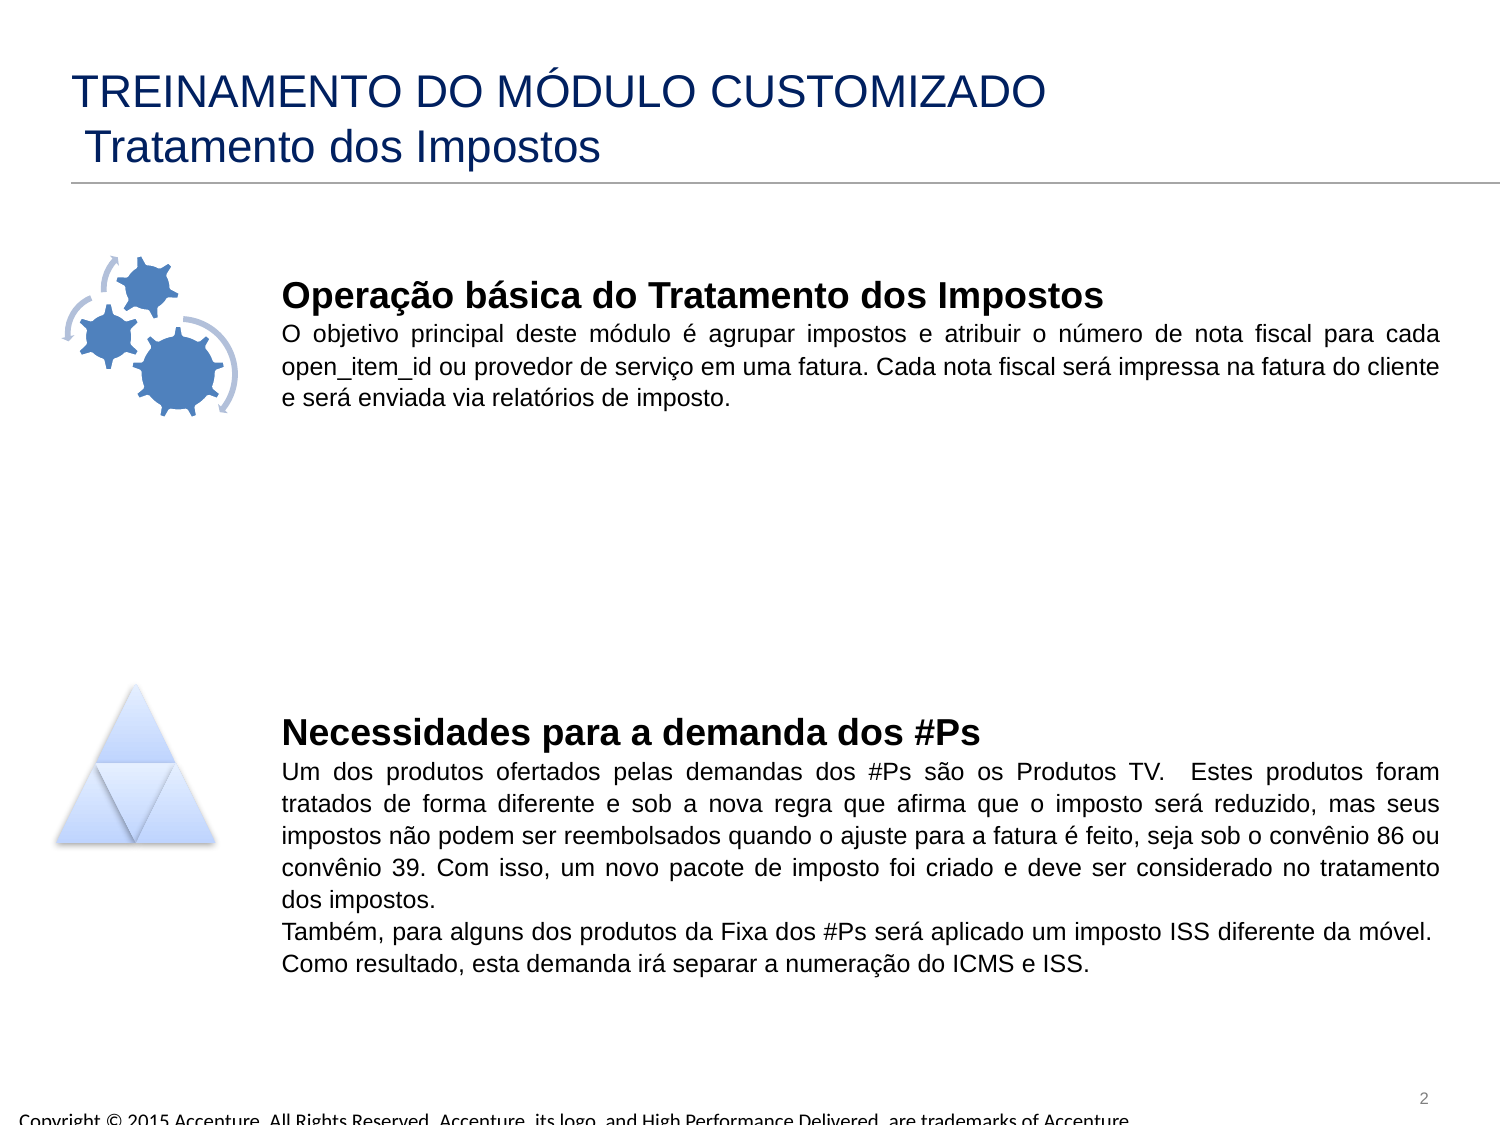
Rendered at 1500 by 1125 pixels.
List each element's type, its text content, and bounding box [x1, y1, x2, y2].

title TREINAMENTO DO MÓDULO CUSTOMIZADO Tratamento dos Impostos [71, 0, 1500, 172]
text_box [15, 683, 256, 844]
text_box Necessidades para a demanda dos #Ps Um dos produtos ofertados pelas demandas dos #Ps são os Produtos TV. Estes produtos foram tratados de forma diferente e sob a nova regra que afirma que o imposto será reduzido, mas seus impostos não podem ser reembolsados quando o ajuste para a fatura é feito, seja sob o convênio 86 ou convênio 39. Com isso, um novo pacote de imposto foi criado e deve ser considerado no tratamento dos impostos. Também, para alguns dos produtos da Fixa dos #Ps será aplicado um imposto ISS diferente da móvel. Como resultado, esta demanda irá separar a numeração do ICMS e ISS. [255, 697, 1458, 985]
text_box Operação básica do Tratamento dos Impostos O objetivo principal deste módulo é agrupar impostos e atribuir o número de nota fiscal para cada open_item_id ou provedor de serviço em uma fatura. Cada nota fiscal será impressa na fatura do cliente e será enviada via relatórios de imposto. [255, 260, 1458, 420]
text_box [50, 244, 227, 423]
